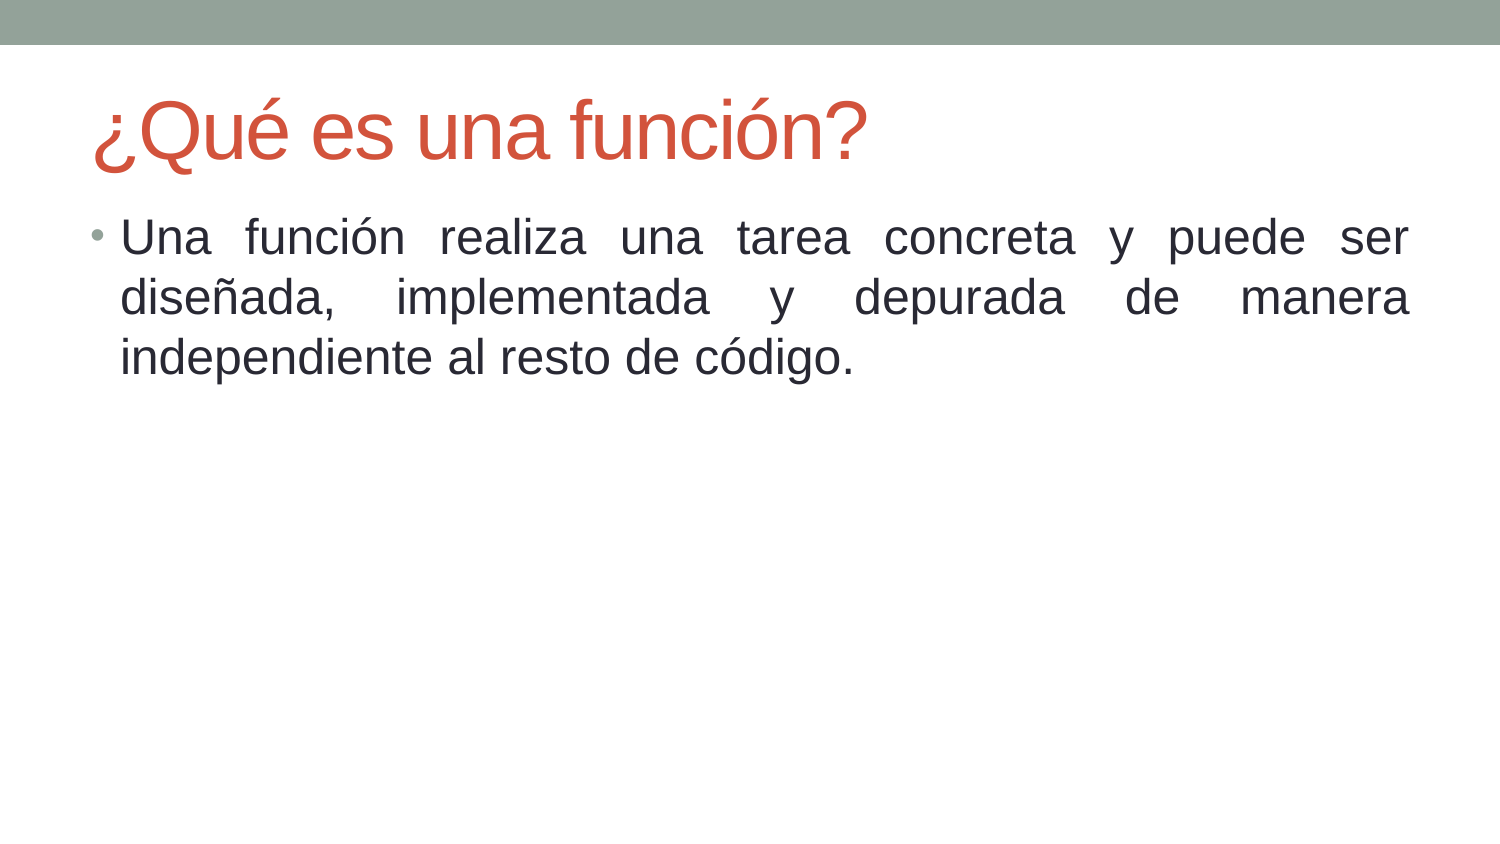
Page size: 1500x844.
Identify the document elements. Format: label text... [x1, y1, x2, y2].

list Una función realiza una tarea concreta y puede ser diseñada, implementada y depurada de manera independiente al resto de código. [75, 196, 1425, 797]
title ¿Qué es una función? [75, 65, 1425, 188]
